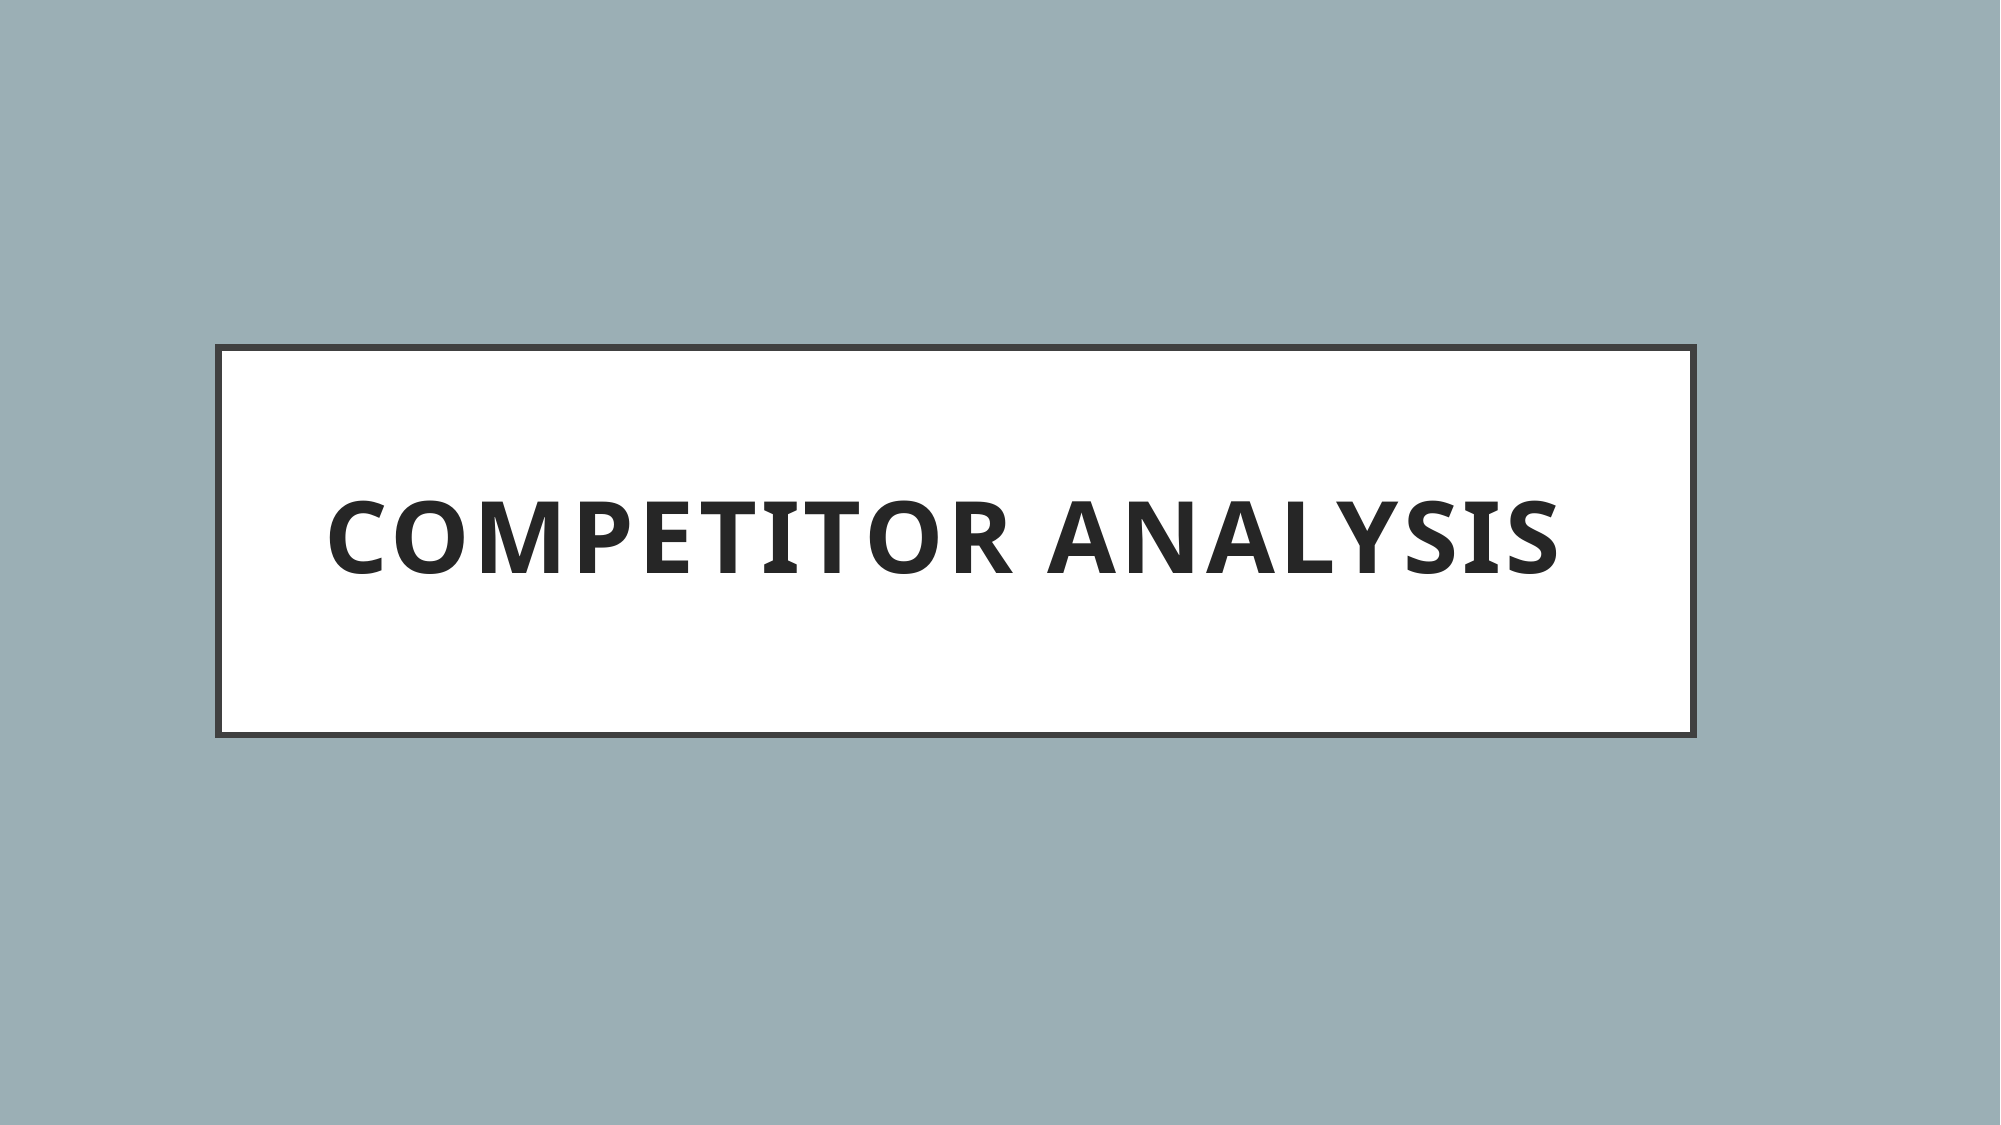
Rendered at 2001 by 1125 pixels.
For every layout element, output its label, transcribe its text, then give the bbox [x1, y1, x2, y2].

title Competitor Analysis [215, 344, 1697, 738]
